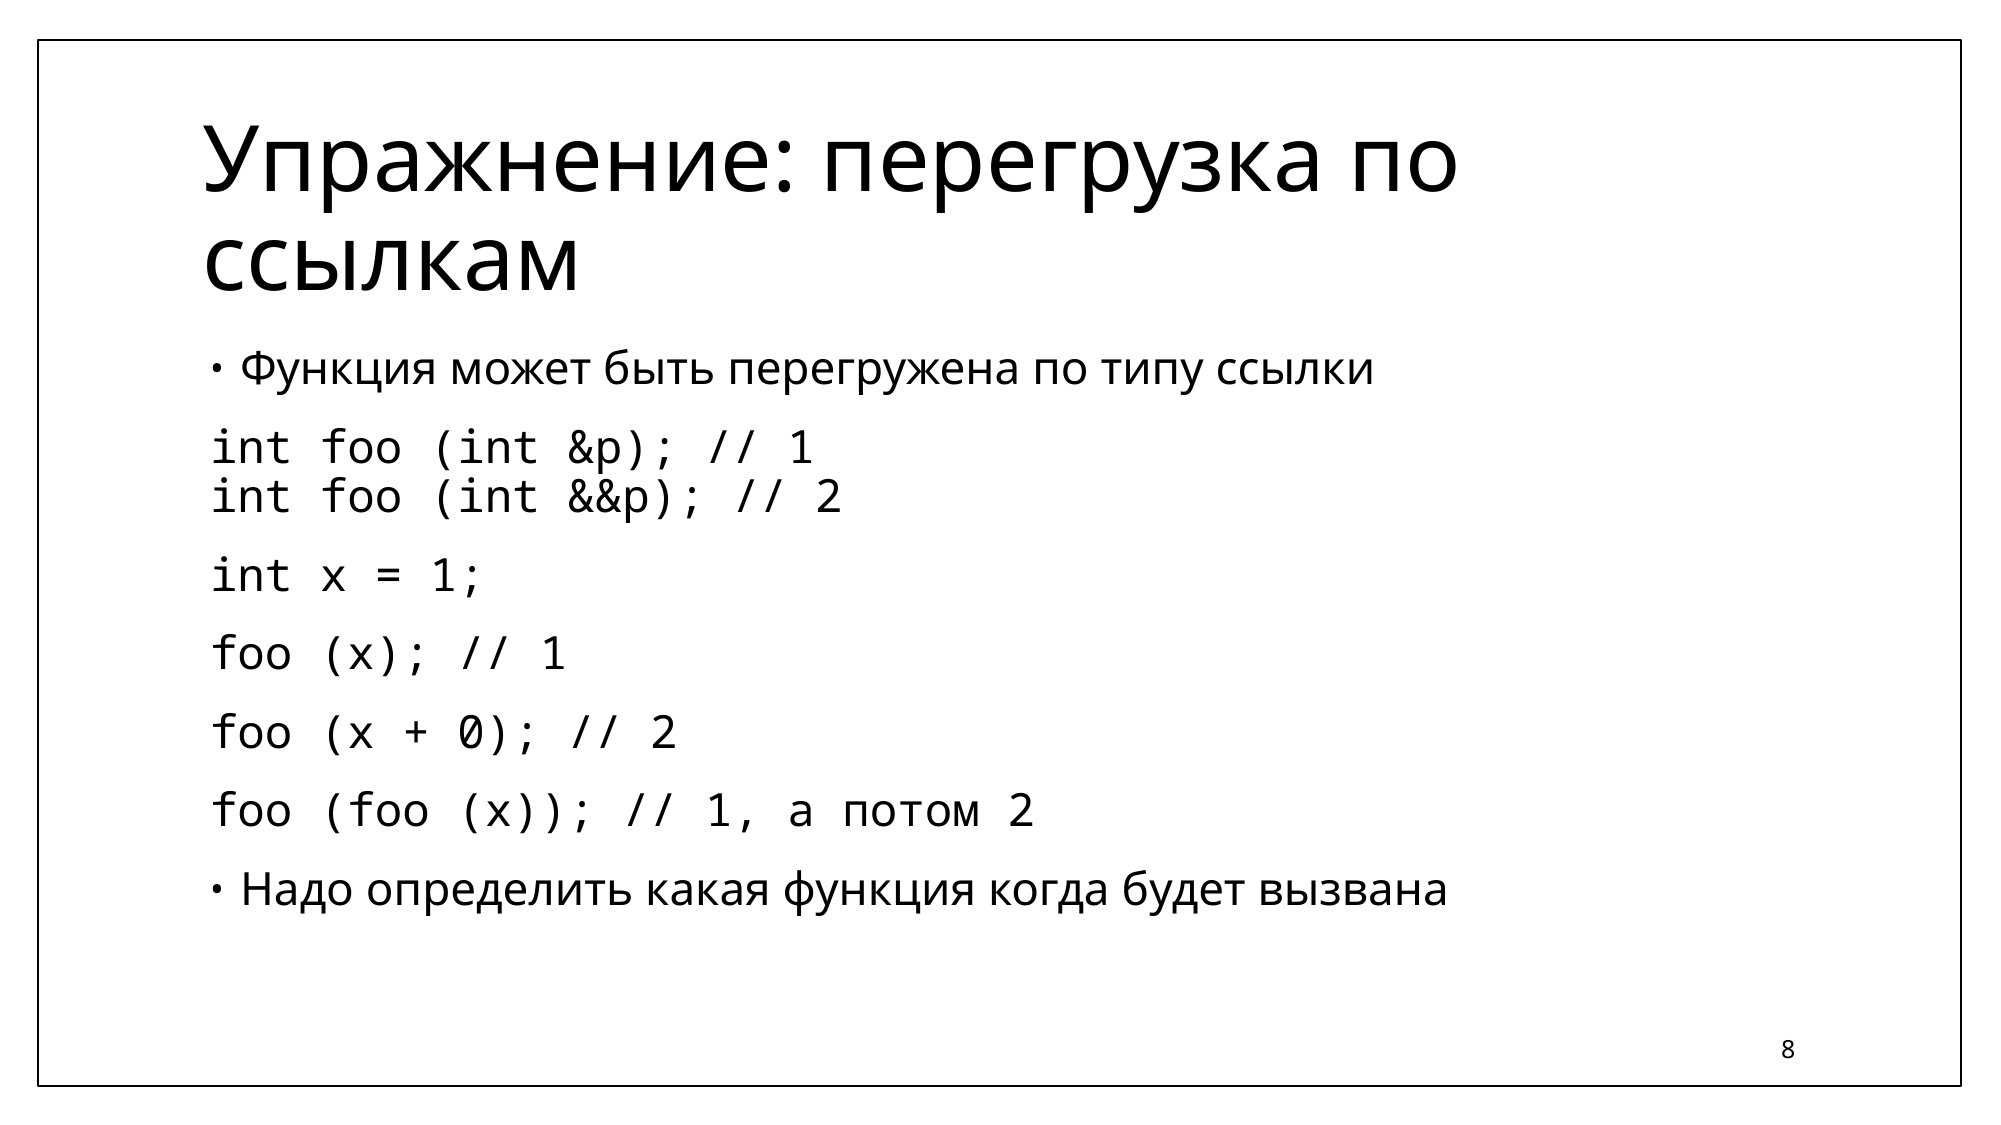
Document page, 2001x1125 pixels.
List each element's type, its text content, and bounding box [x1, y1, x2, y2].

title Упражнение: перегрузка по ссылкам [187, 99, 1808, 323]
list Функция может быть перегружена по типу ссылки int foo (int &p); // 1 int foo (int &&p); // 2 int x = 1; foo (x); // 1 foo (x + 0); // 2 foo (foo (x)); // 1, а потом 2 Надо определить какая функция когда будет вызвана [187, 337, 1808, 1000]
slide_number 8 [1530, 1020, 1811, 1081]
